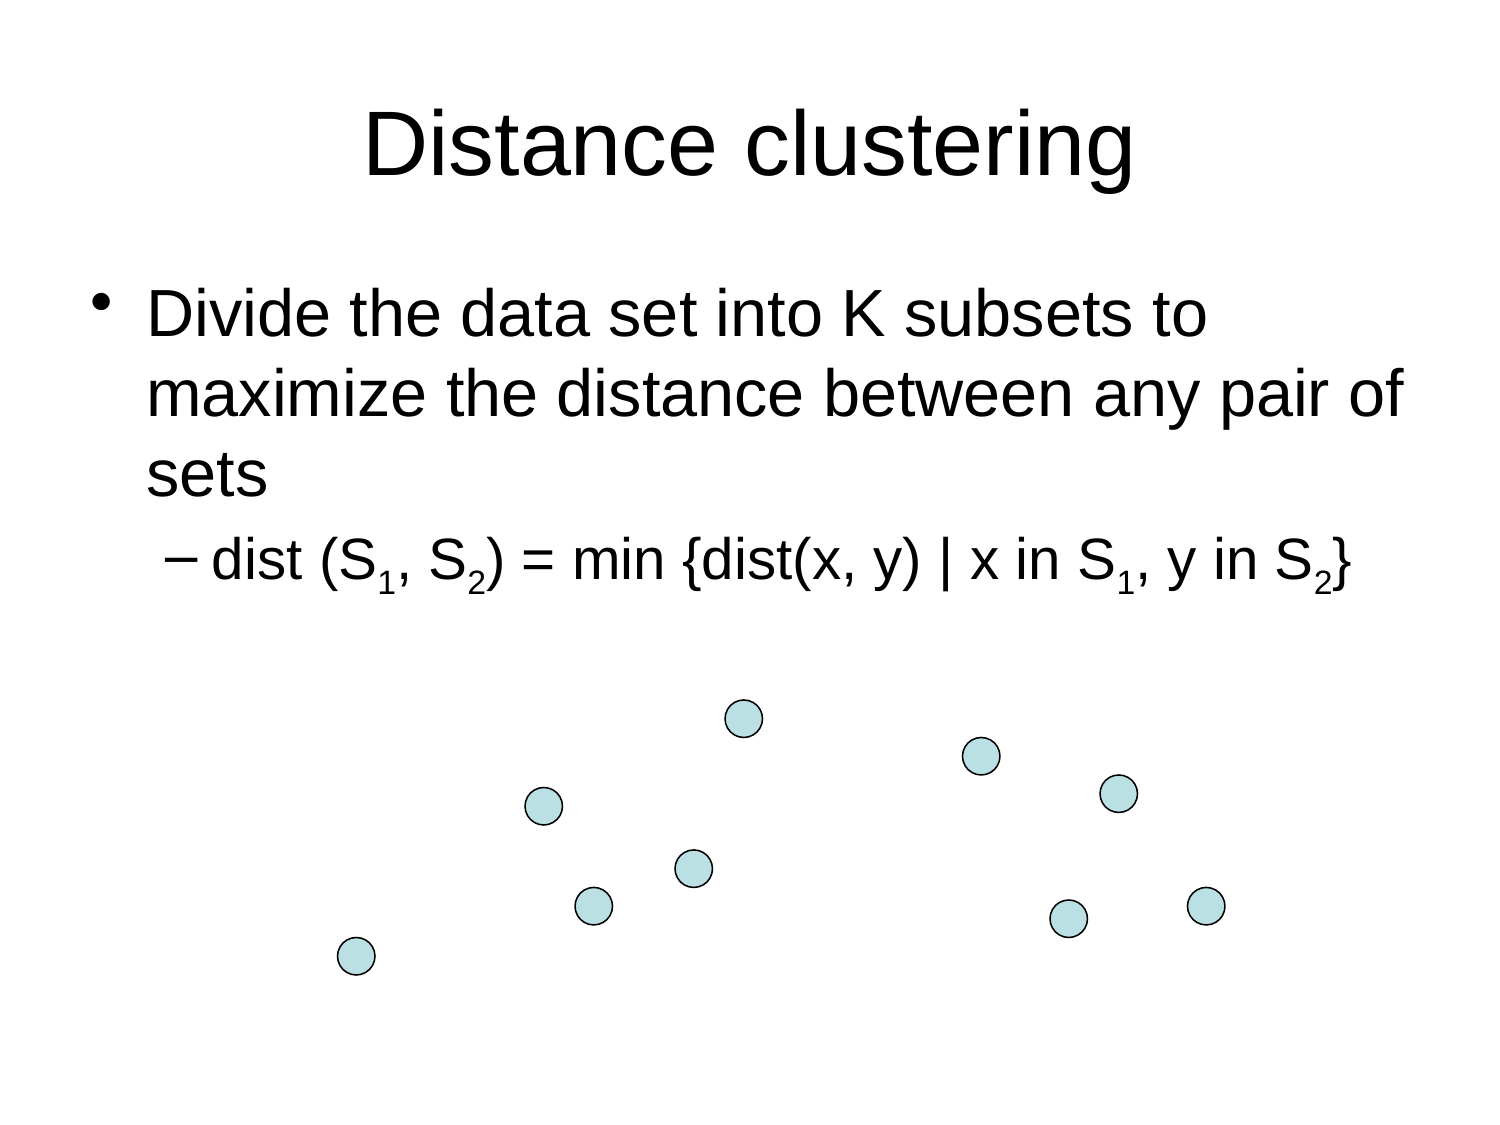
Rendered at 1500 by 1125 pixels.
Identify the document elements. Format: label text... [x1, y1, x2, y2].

text_box [575, 887, 613, 925]
text_box [1050, 900, 1088, 938]
text_box [675, 849, 713, 888]
text_box [962, 737, 1000, 775]
text_box [525, 787, 563, 826]
text_box [337, 937, 376, 976]
list Divide the data set into K subsets to maximize the distance between any pair of sets dist (S1, S2) = min {dist(x, y) | x in S1, y in S2} [75, 262, 1425, 663]
title Distance clustering [75, 45, 1425, 233]
text_box [1100, 774, 1138, 813]
text_box [725, 699, 763, 738]
text_box [1187, 887, 1225, 925]
